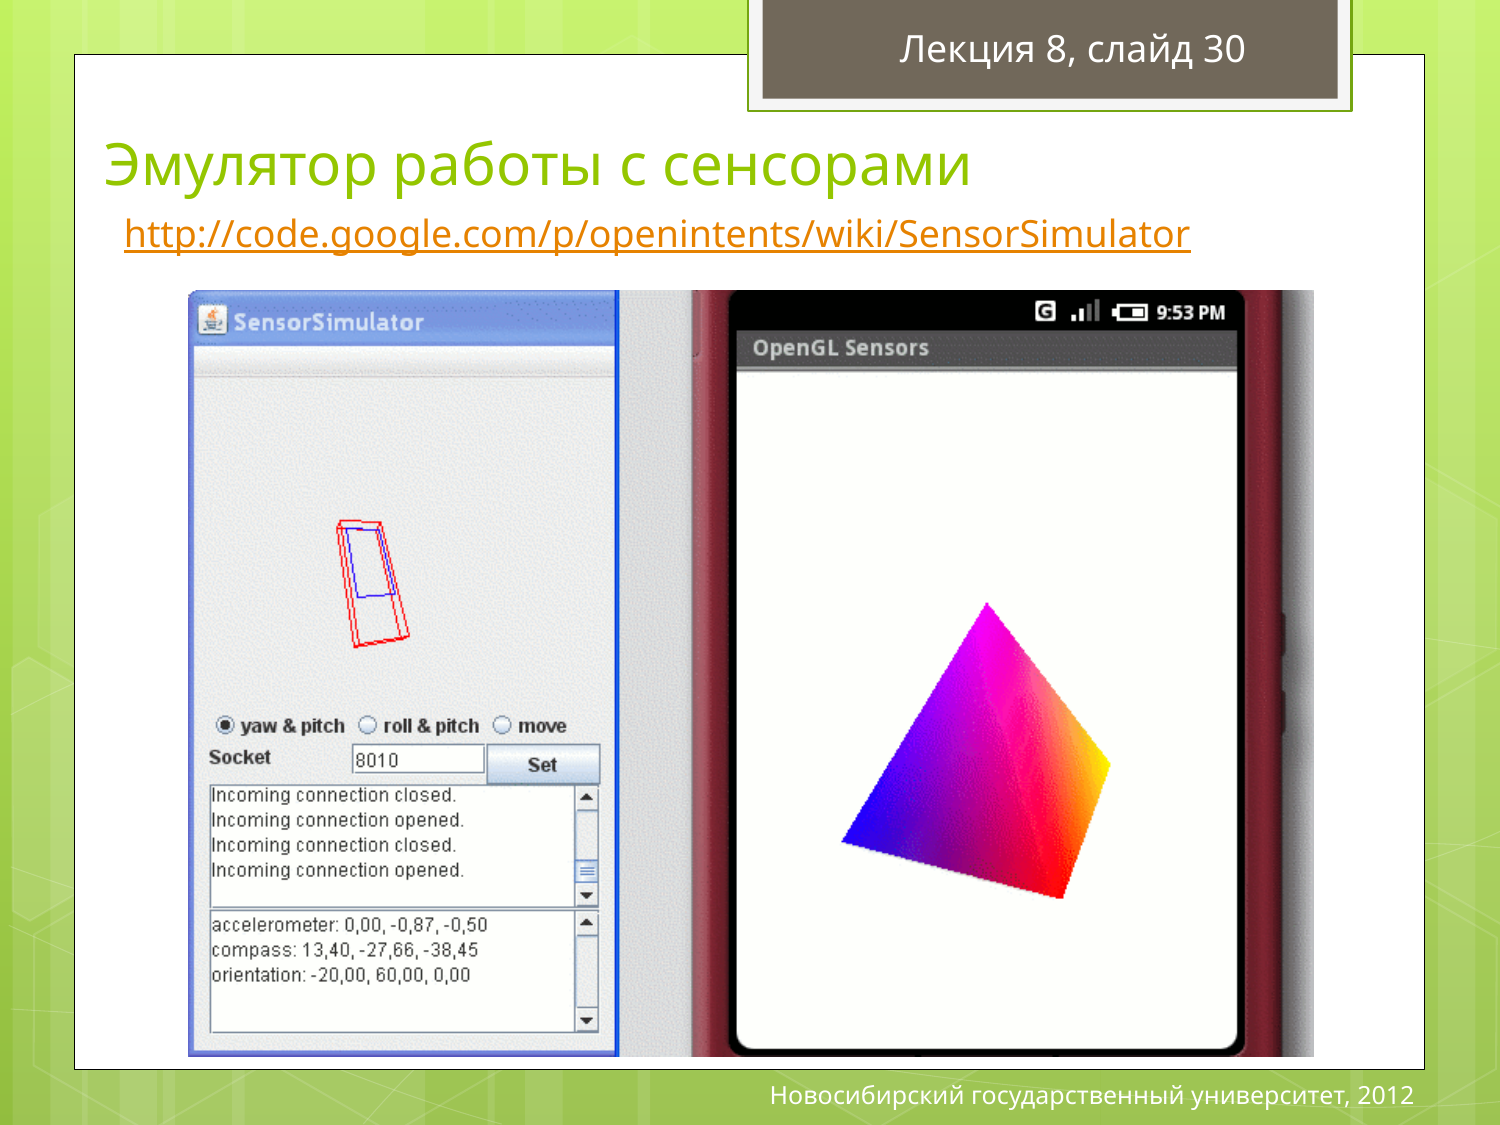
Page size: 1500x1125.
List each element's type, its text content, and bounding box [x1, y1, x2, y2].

text_box Эмулятор работы с сенсорами [89, 121, 1413, 205]
text_box http://code.google.com/p/openintents/wiki/SensorSimulator [108, 202, 1207, 268]
footer Новосибирский государственный университет, 2012 [466, 1065, 1431, 1125]
picture [188, 290, 1314, 1057]
text_box Лекция 8, слайд 30 [884, 17, 1262, 78]
